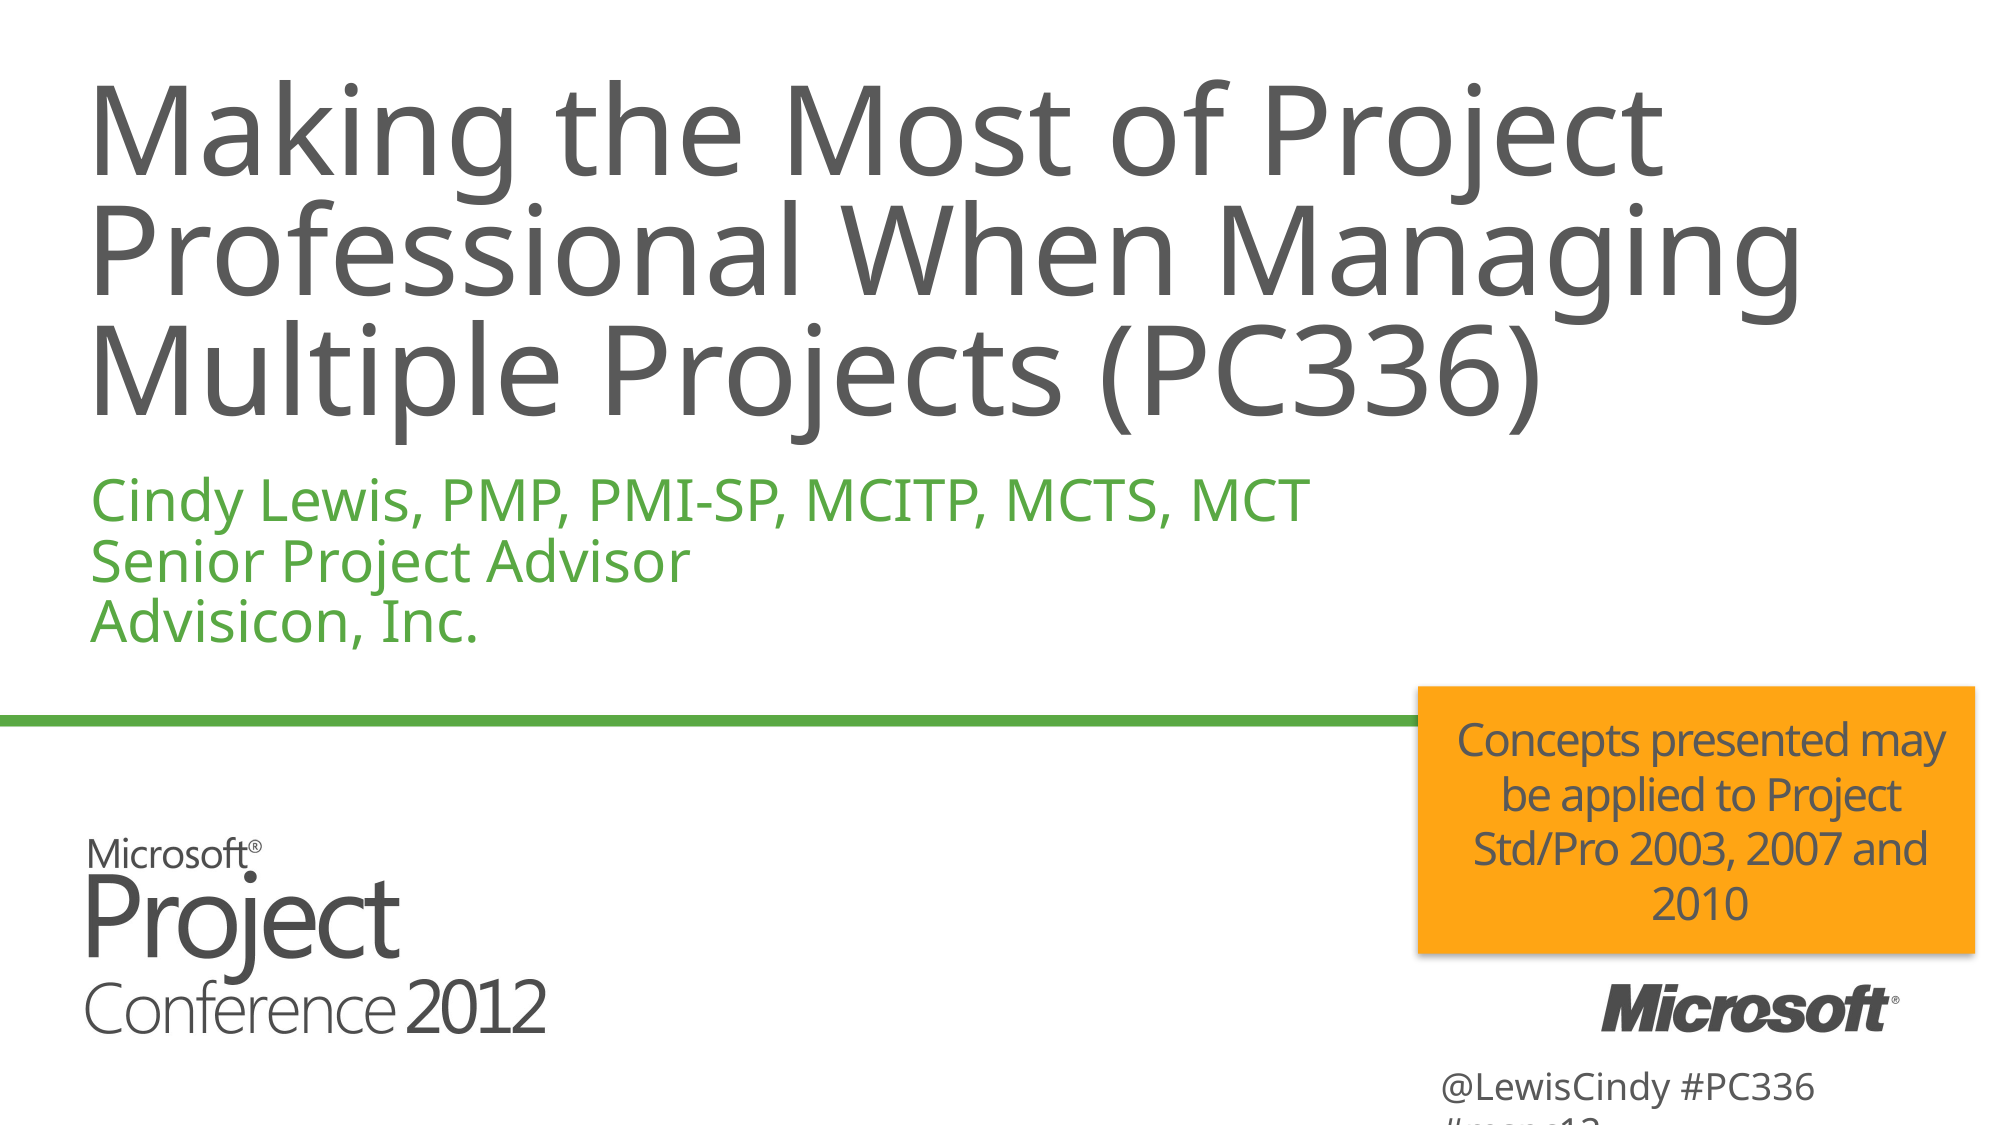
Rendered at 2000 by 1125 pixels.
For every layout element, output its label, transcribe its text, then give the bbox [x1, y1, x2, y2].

picture [0, 0, 2000, 1125]
list Making the Most of Project Professional When Managing Multiple Projects (PC336) [85, 79, 1909, 444]
list Cindy Lewis, PMP, PMI-SP, MCITP, MCTS, MCT Senior Project Advisor Advisicon, Inc. [90, 482, 1452, 660]
text_box Concepts presented may be applied to Project Std/Pro 2003, 2007 and 2010 [1417, 686, 1976, 954]
text_box @LewisCindy #PC336 #mspc12 [1440, 1062, 1968, 1125]
